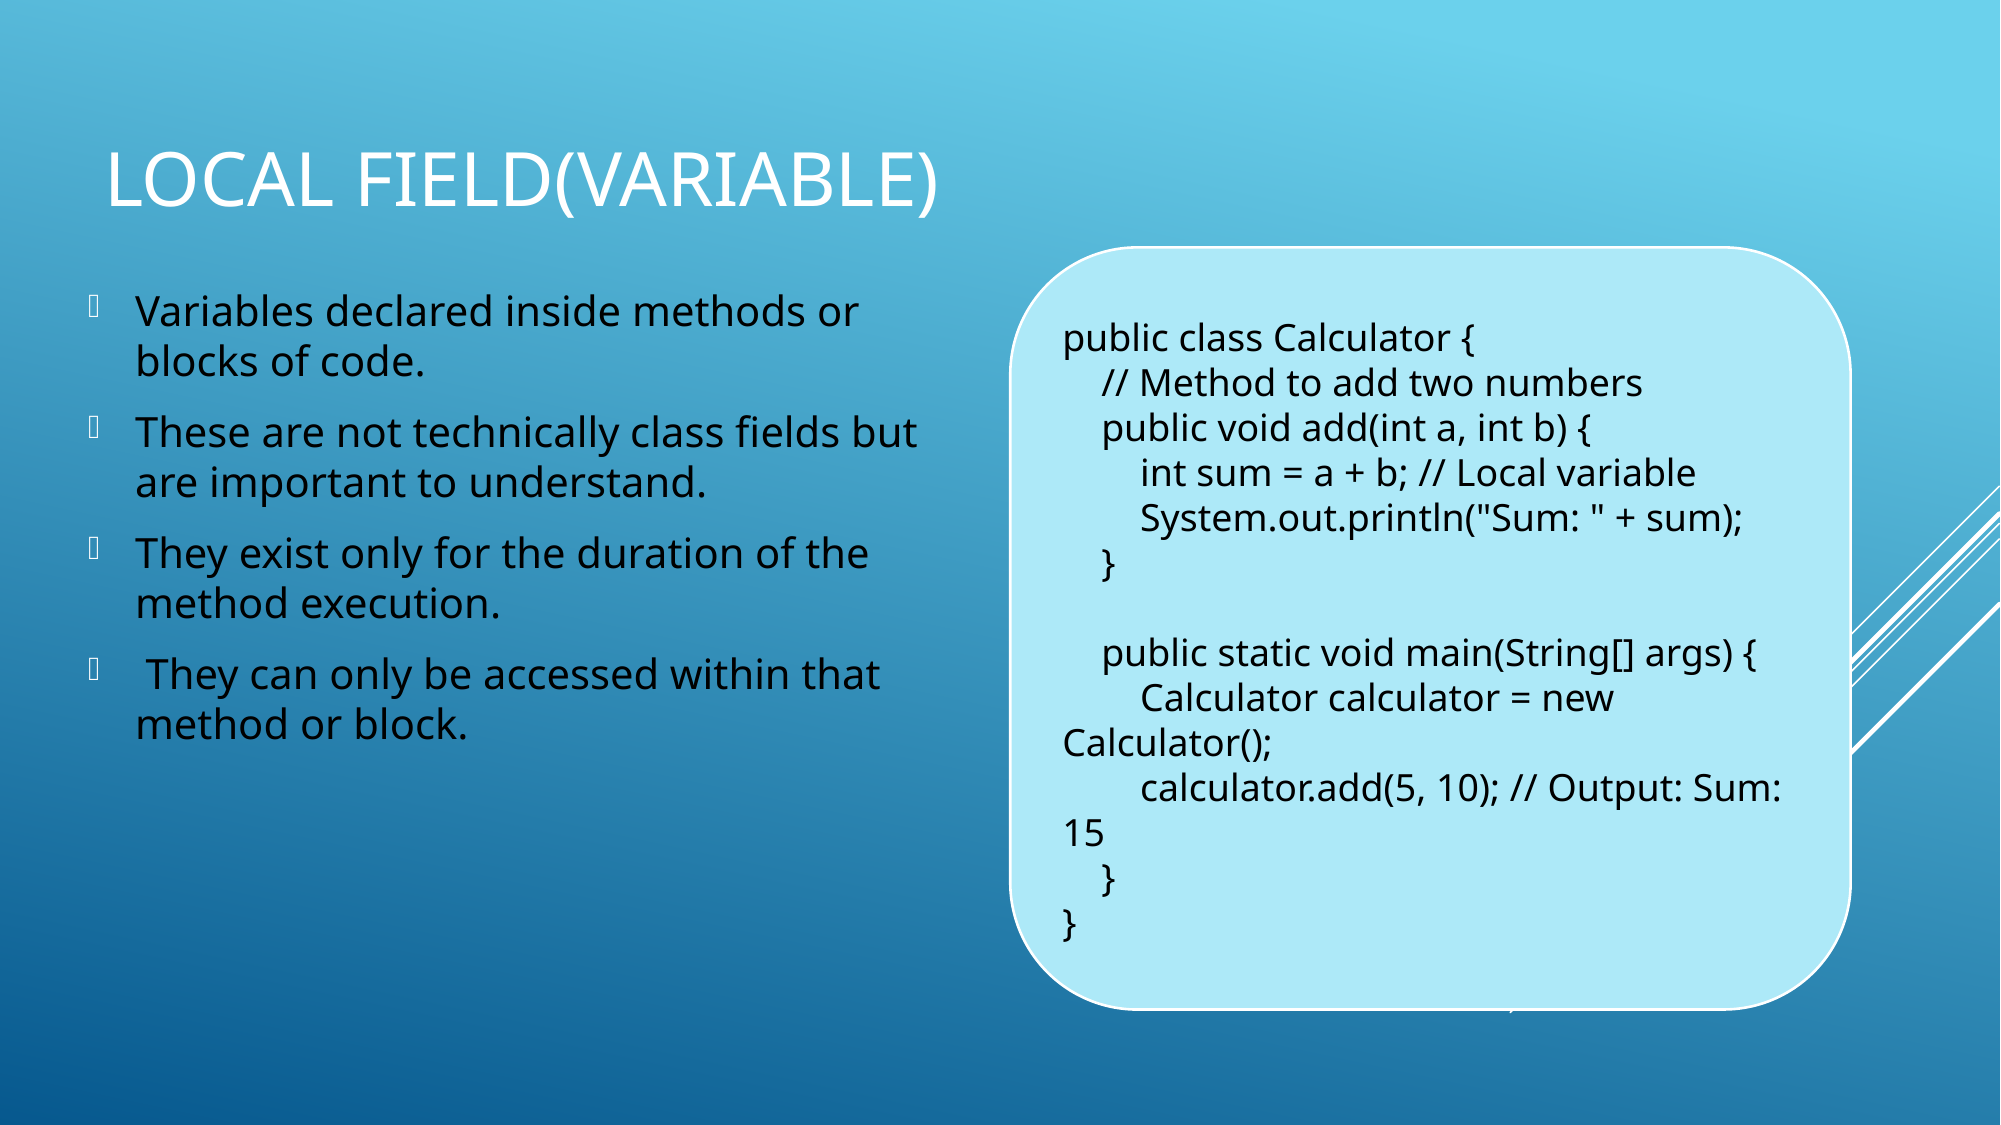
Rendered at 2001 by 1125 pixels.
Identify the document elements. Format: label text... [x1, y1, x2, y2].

list Variables declared inside methods or blocks of code. These are not technically class fields but are important to understand. They exist only for the duration of the method execution. They can only be accessed within that method or block. [73, 176, 965, 857]
text_box public class Calculator { // Method to add two numbers public void add(int a, int b) { int sum = a + b; // Local variable System.out.println("Sum: " + sum); } public static void main(String[] args) { Calculator calculator = new Calculator(); calculator.add(5, 10); // Output: Sum: 15 } } [1008, 246, 1852, 1011]
title Local Field(variable) [89, 52, 1490, 300]
